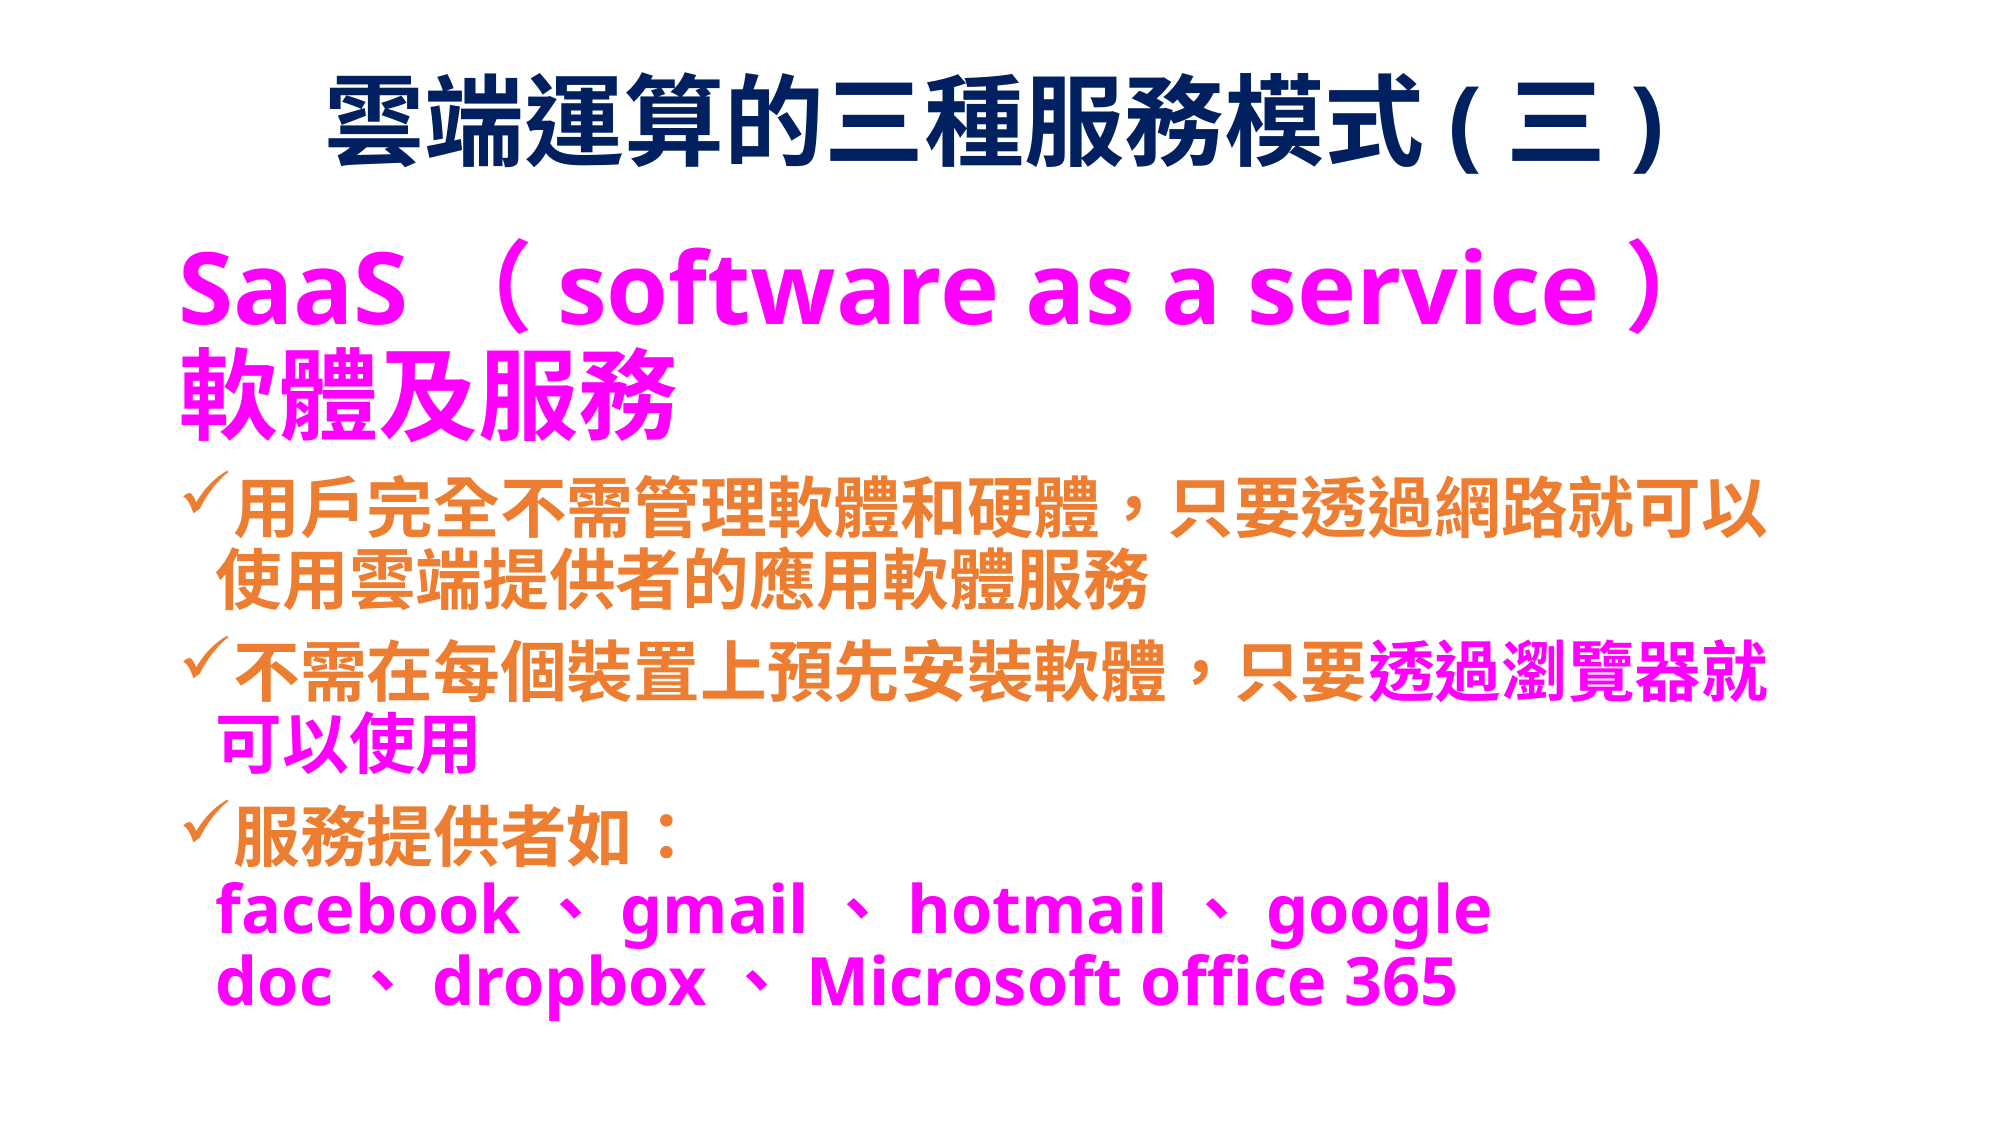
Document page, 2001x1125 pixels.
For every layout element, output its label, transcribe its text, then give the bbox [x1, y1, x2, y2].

title 雲端運算的三種服務模式(三) [303, 56, 1687, 197]
list SaaS（software as a service）軟體及服務 用戶完全不需管理軟體和硬體，只要透過網路就可以使用雲端提供者的應用軟體服務 不需在每個裝置上預先安裝軟體，只要透過瀏覽器就可以使用 服務提供者如：facebook、gmail、hotmail、google doc、dropbox、Microsoft office 365 [163, 230, 1837, 1093]
